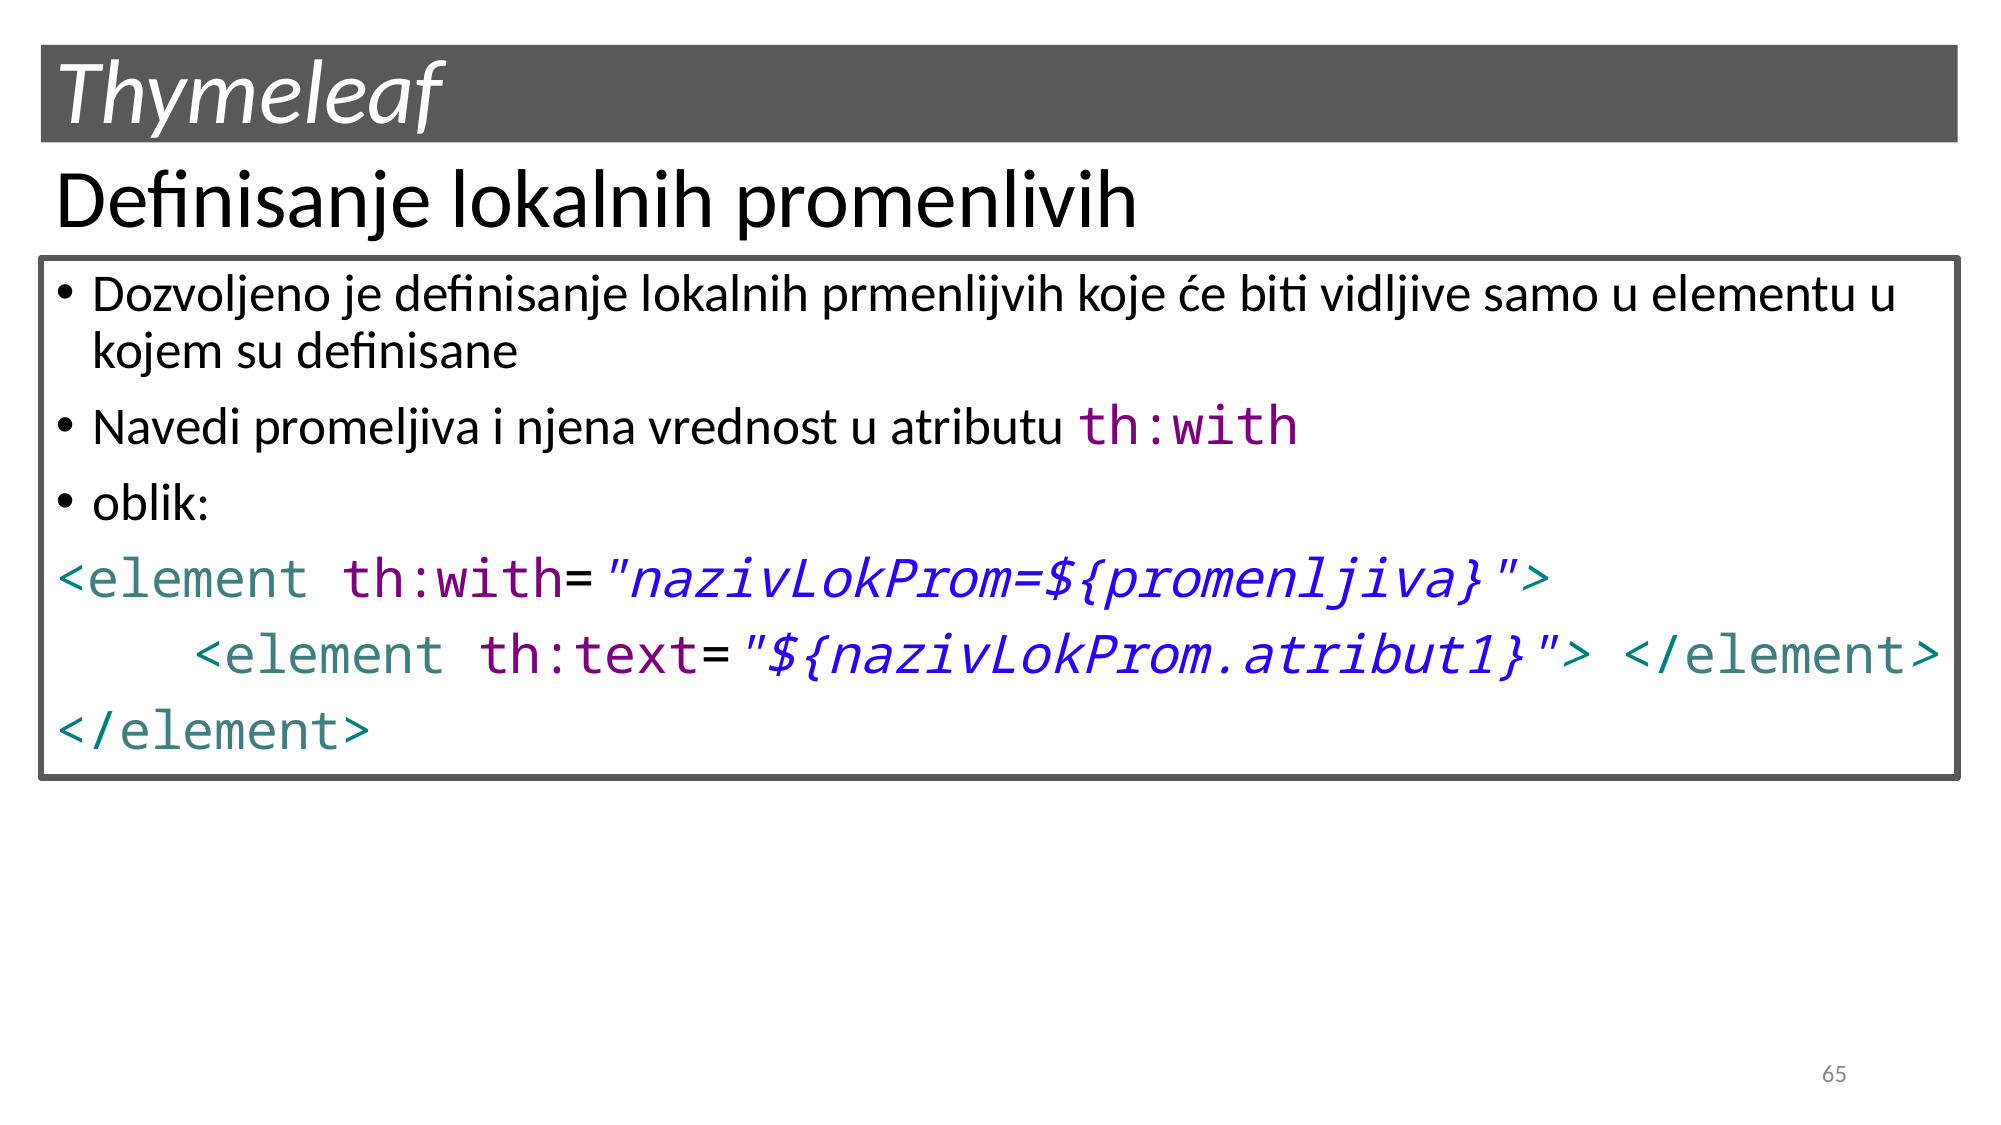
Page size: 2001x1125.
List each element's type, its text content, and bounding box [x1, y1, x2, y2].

text_box Dozvoljeno je definisanje lokalnih prmenlijvih koje će biti vidljive samo u elementu u kojem su definisane Navedi promeljiva i njena vrednost u atributu th:with oblik: <element th:with="nazivLokProm=${promenljiva}"> <element th:text="${nazivLokProm.atribut1}"> </element> </element> [40, 258, 1958, 778]
slide_number 65 [1412, 1042, 1863, 1103]
title Thymeleaf [40, 44, 1958, 143]
text_box Definisanje lokalnih promenlivih [40, 157, 1958, 244]
